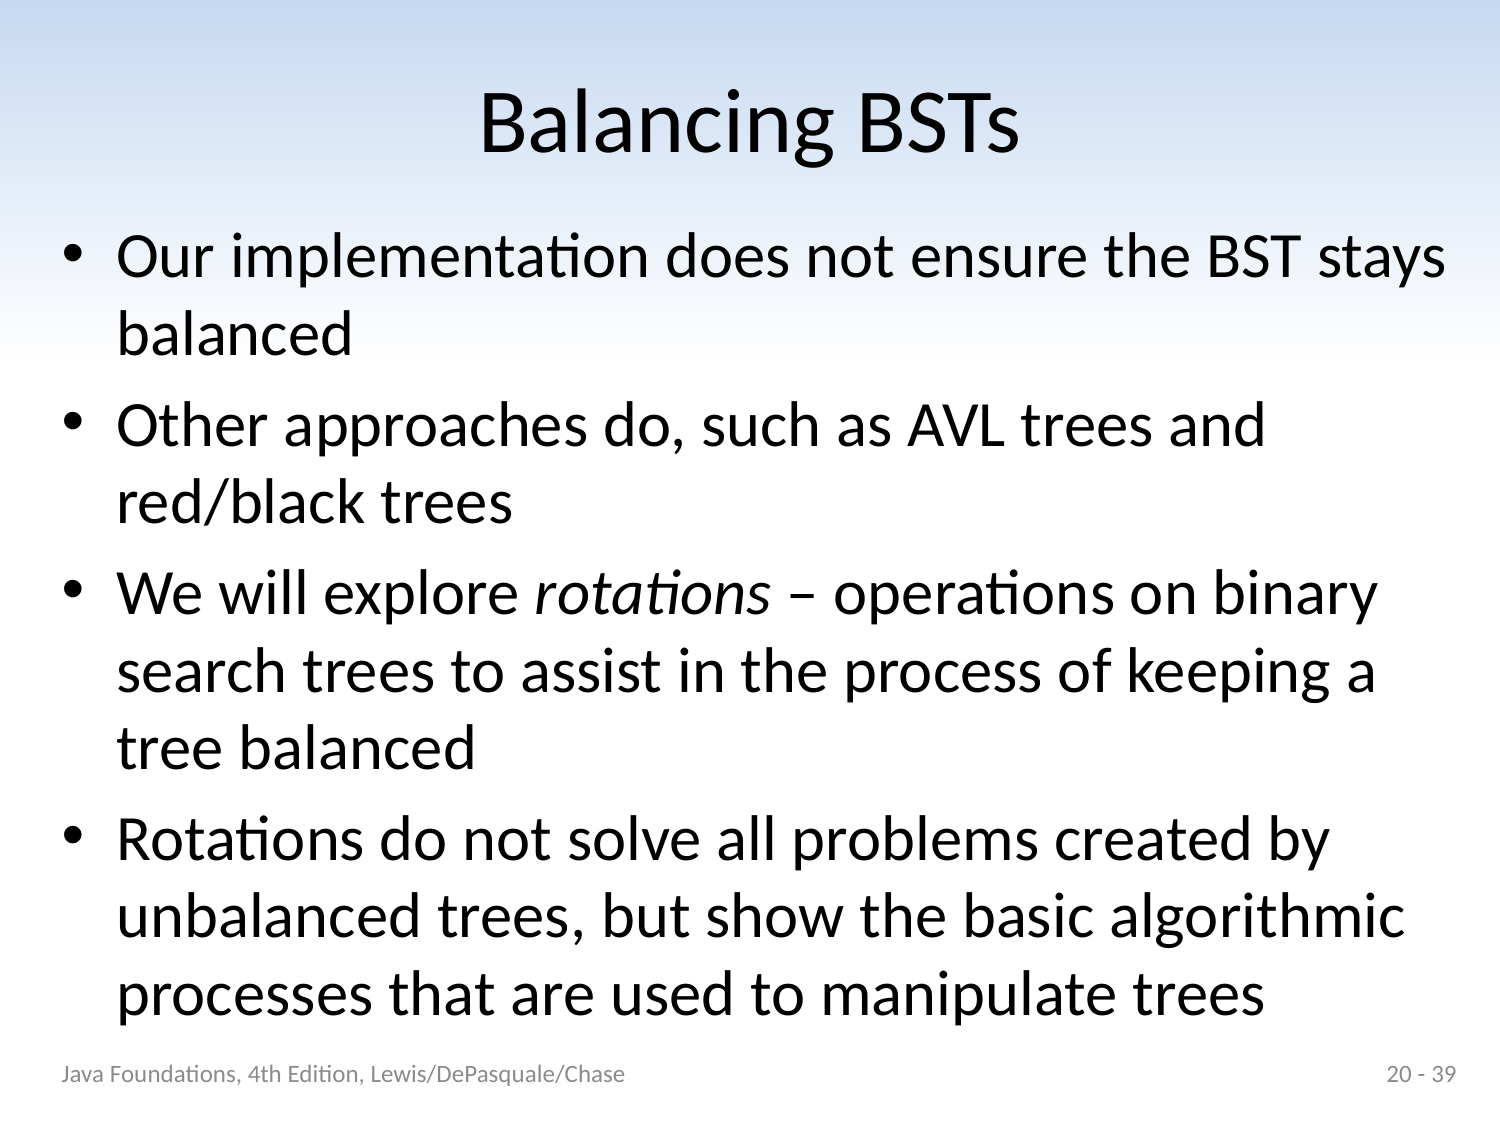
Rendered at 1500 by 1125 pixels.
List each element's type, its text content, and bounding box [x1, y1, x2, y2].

footer Java Foundations, 4th Edition, Lewis/DePasquale/Chase [46, 1042, 1121, 1103]
list Our implementation does not ensure the BST stays balanced Other approaches do, such as AVL trees and red/black trees We will explore rotations – operations on binary search trees to assist in the process of keeping a tree balanced Rotations do not solve all problems created by unbalanced trees, but show the basic algorithmic processes that are used to manipulate trees [46, 205, 1473, 1043]
title Balancing BSTs [28, 45, 1473, 186]
slide_number 20 - 39 [1121, 1042, 1472, 1103]
